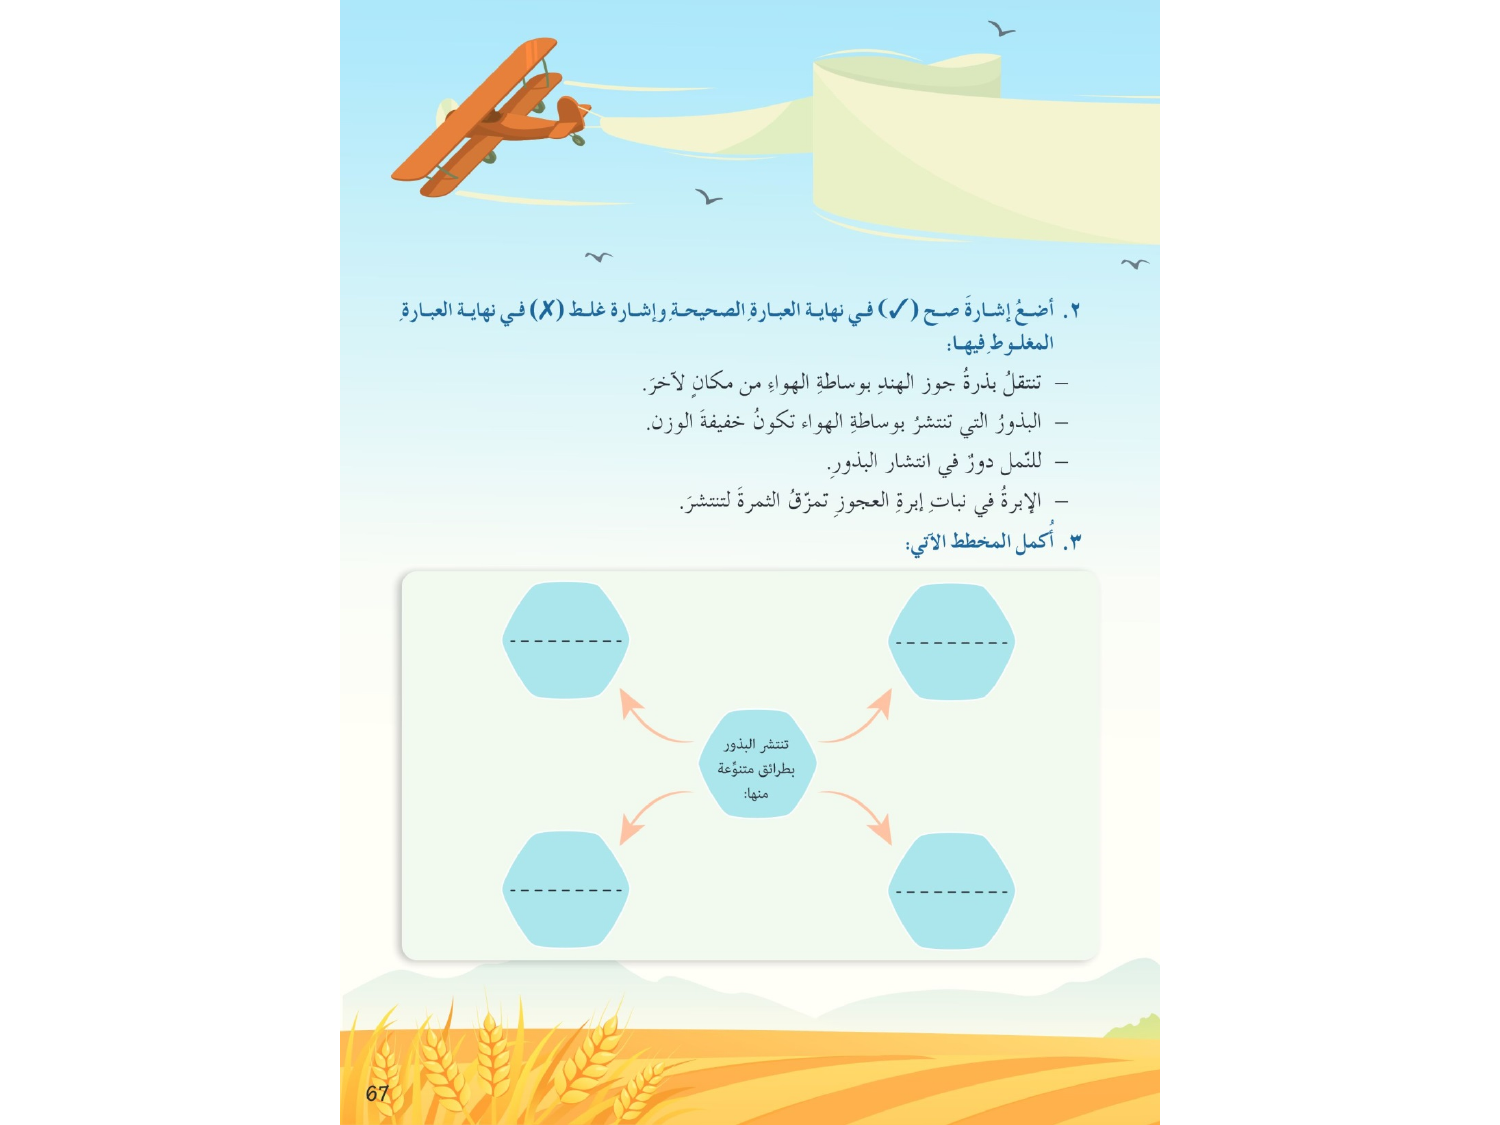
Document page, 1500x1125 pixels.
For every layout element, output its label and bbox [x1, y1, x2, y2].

picture [340, 0, 1160, 1125]
